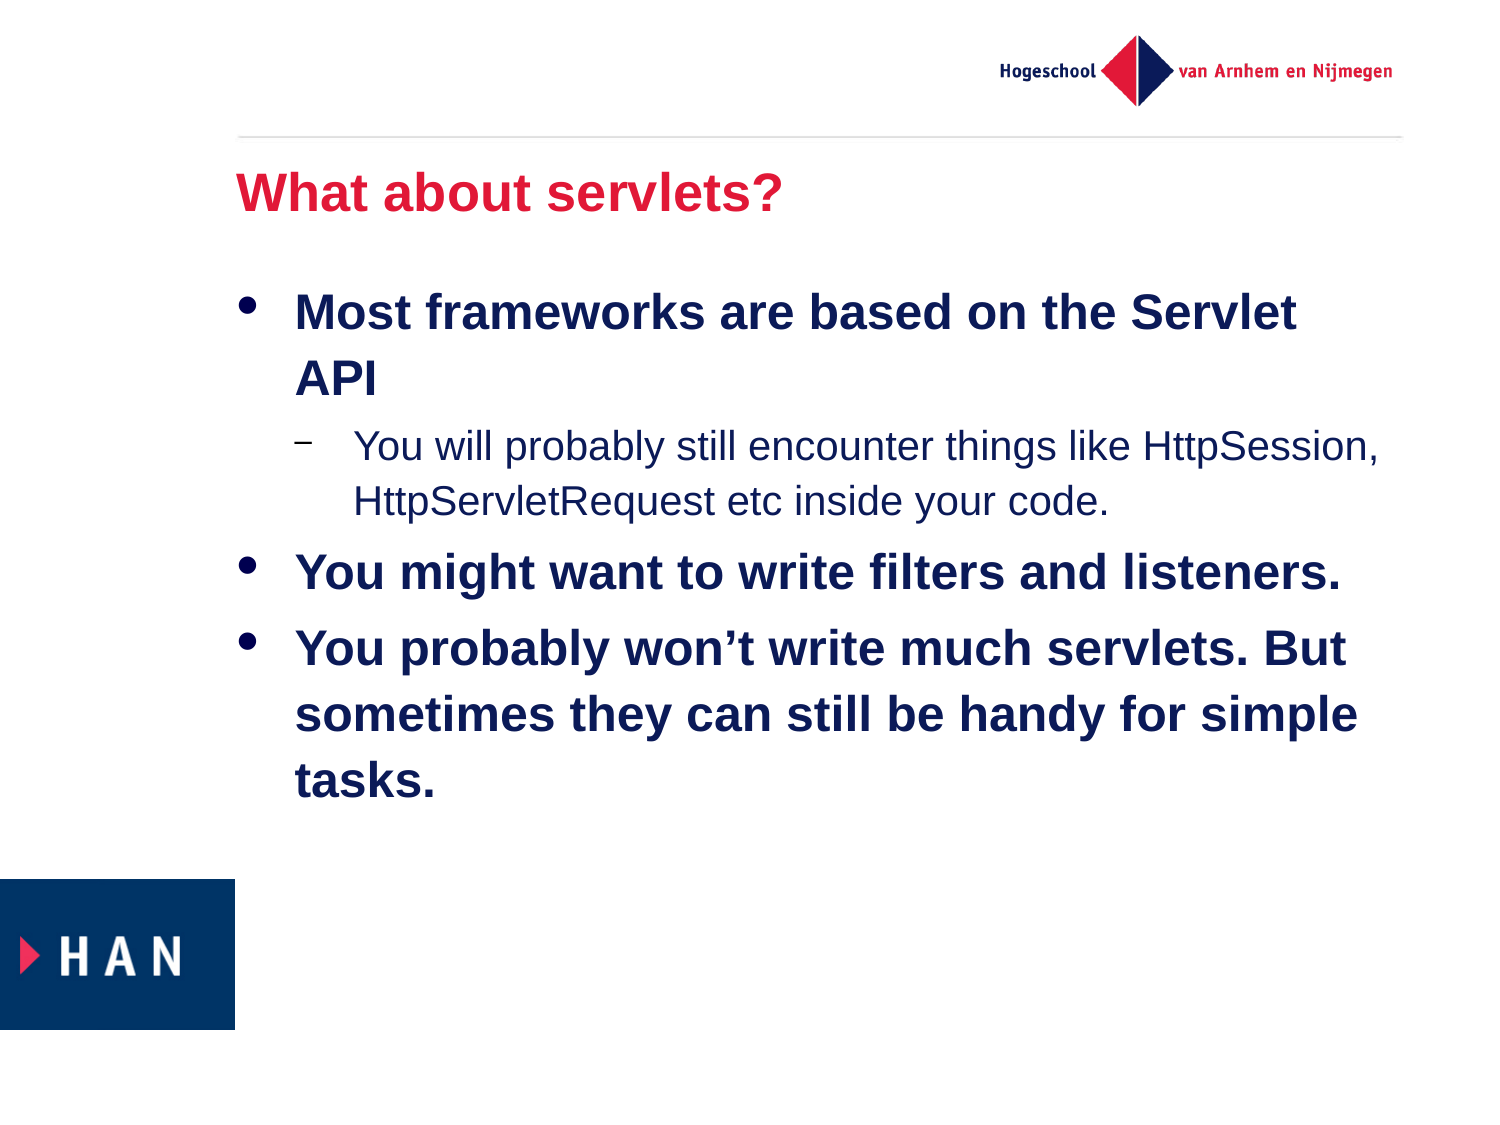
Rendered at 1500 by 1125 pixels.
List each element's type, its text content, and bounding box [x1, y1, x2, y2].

picture [233, 126, 1412, 145]
list Most frameworks are based on the Servlet API You will probably still encounter things like HttpSession, HttpServletRequest etc inside your code. You might want to write filters and listeners. You probably won’t write much servlets. But sometimes they can still be handy for simple tasks. [236, 265, 1403, 880]
title What about servlets? [236, 147, 1406, 231]
picture [992, 29, 1406, 113]
picture [0, 879, 235, 1030]
